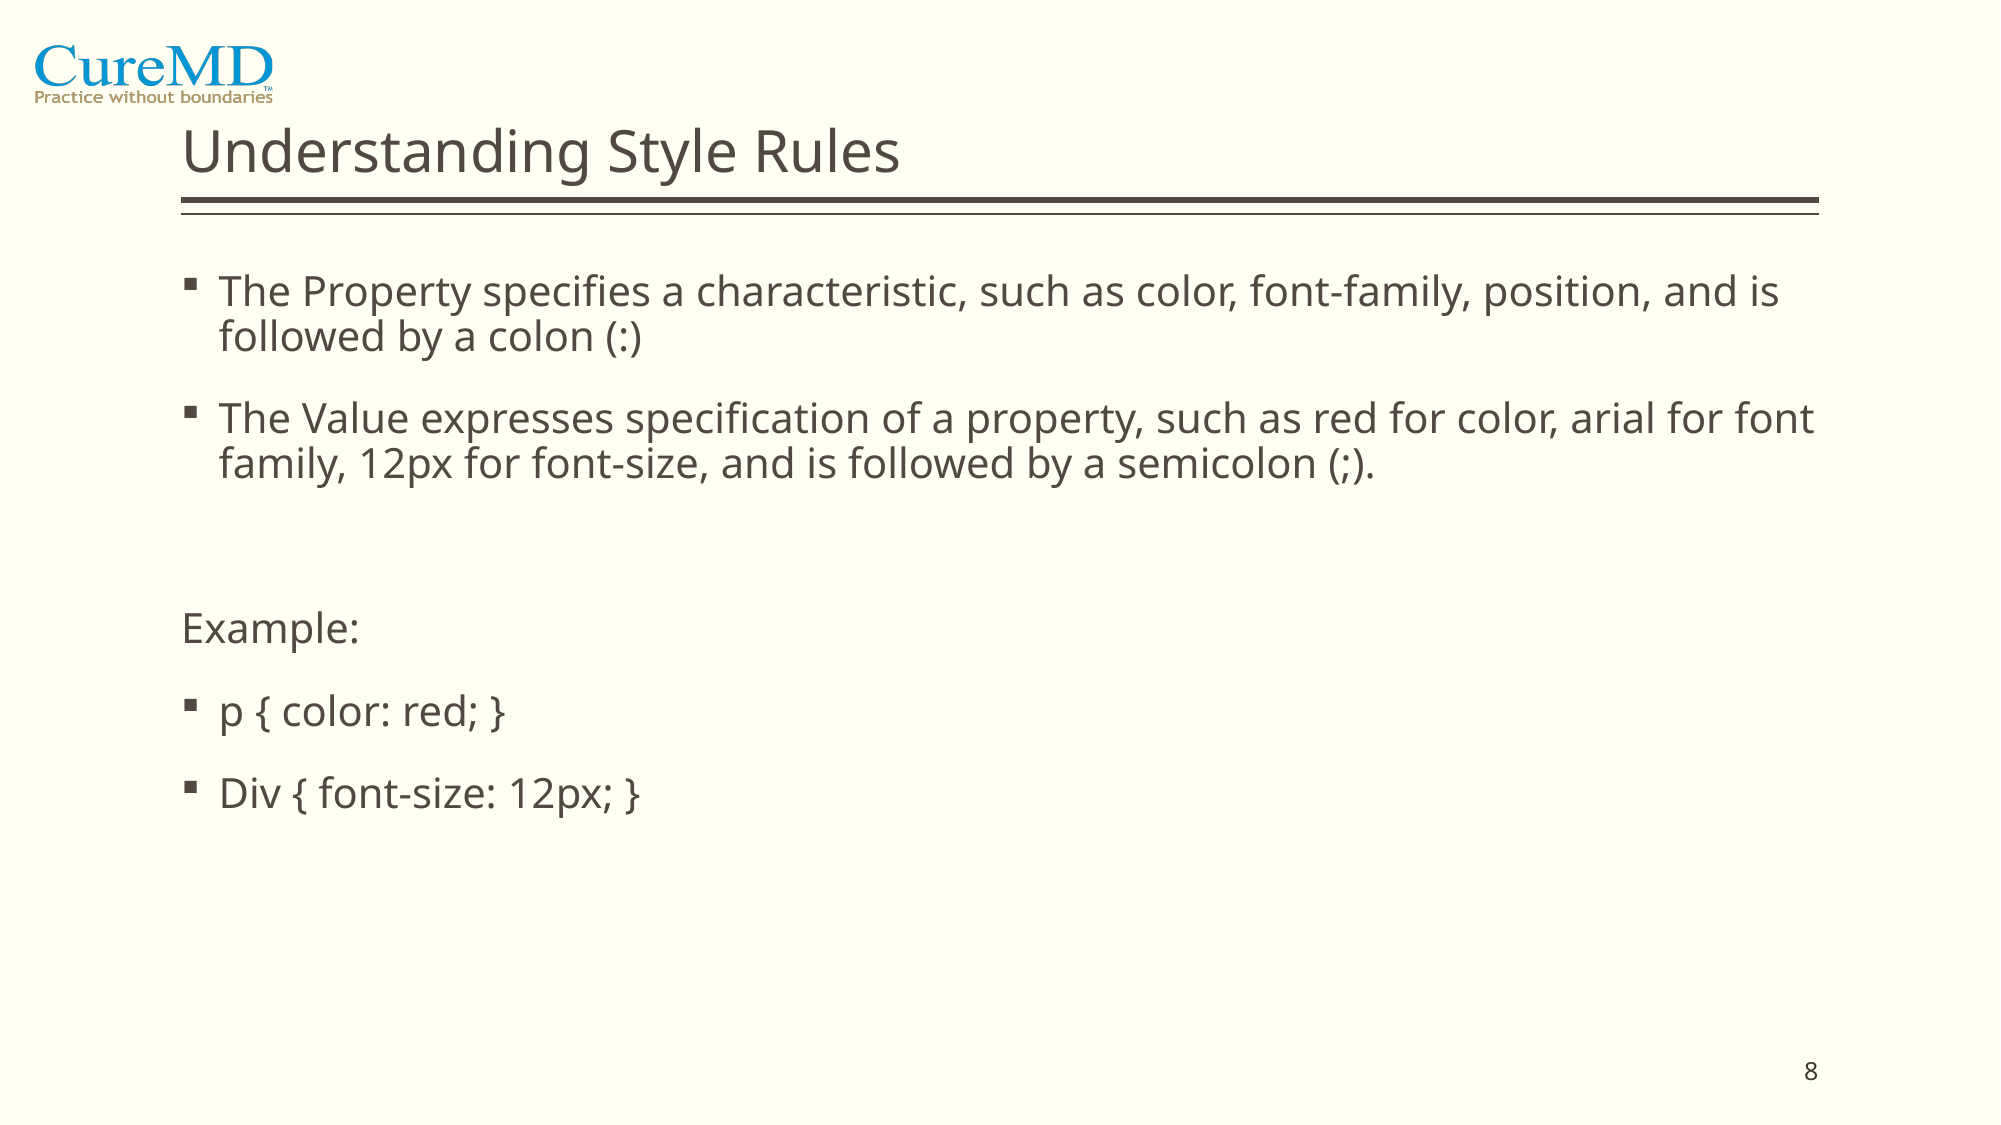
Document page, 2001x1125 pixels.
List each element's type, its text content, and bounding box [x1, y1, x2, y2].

picture [35, 45, 181, 103]
title Understanding Style Rules [181, 12, 1819, 193]
slide_number 8 [1518, 1042, 1819, 1103]
picture [35, 45, 51, 60]
list The Property specifies a characteristic, such as color, font-family, position, and is followed by a colon (:) The Value expresses specification of a property, such as red for color, arial for font family, 12px for font-size, and is followed by a semicolon (;). Example: p { color: red; } Div { font-size: 12px; } [181, 262, 1819, 1013]
